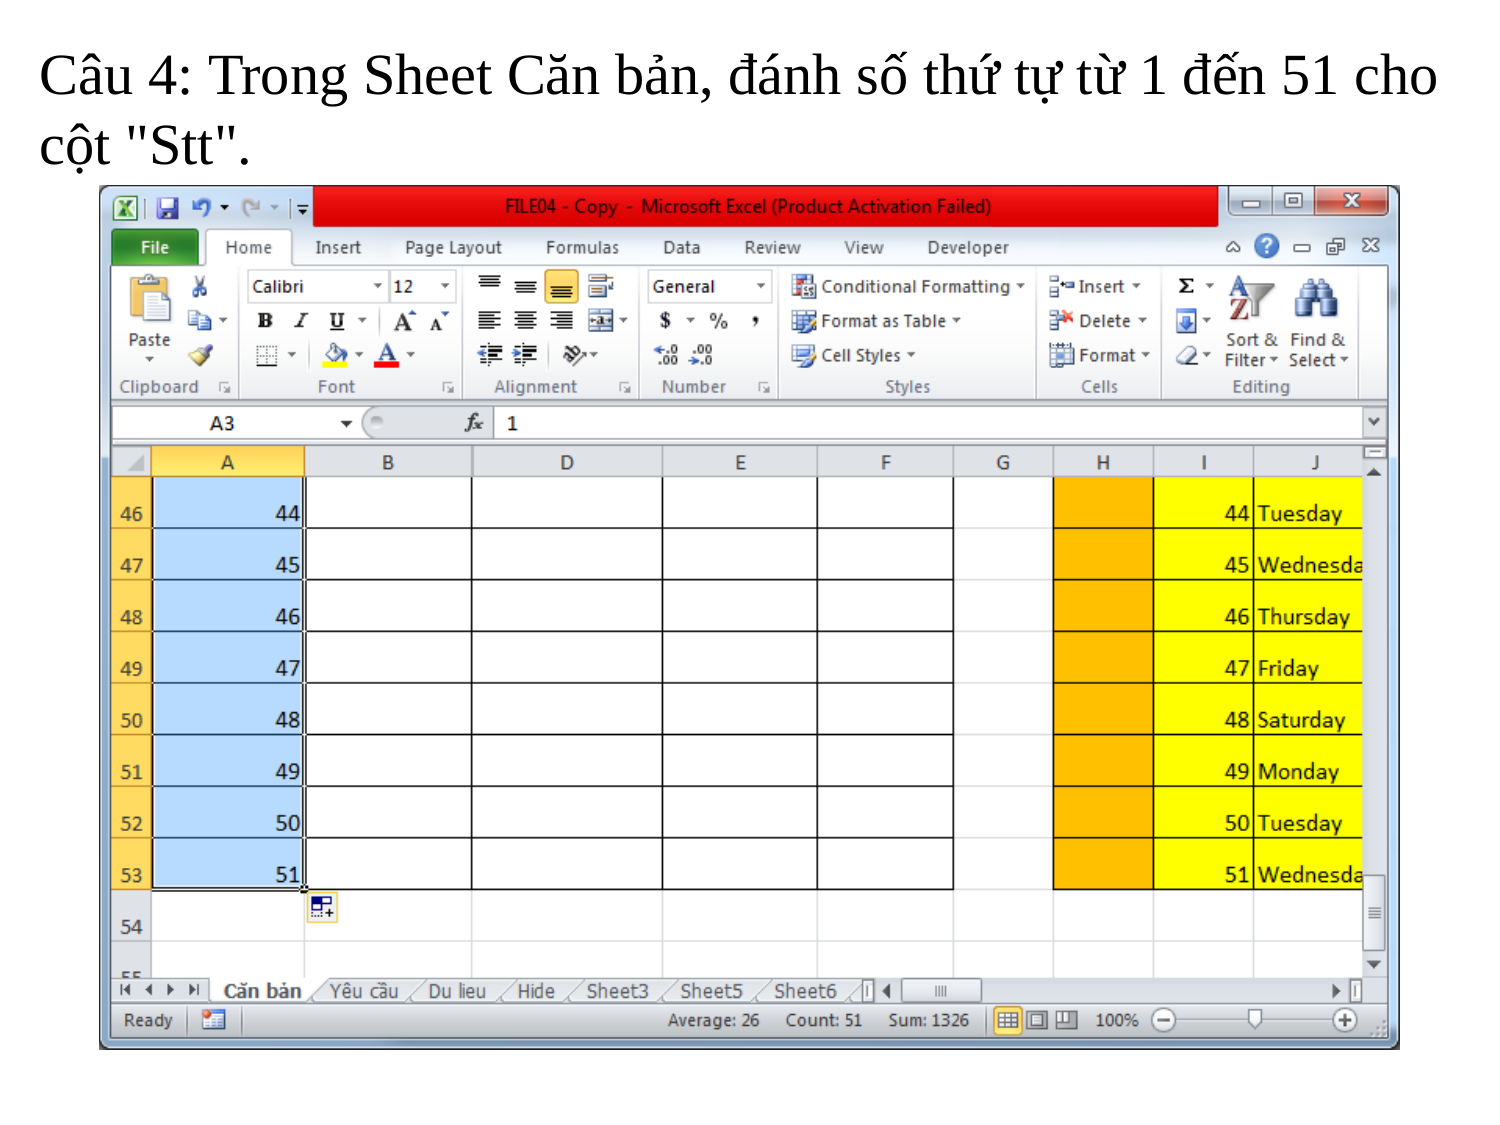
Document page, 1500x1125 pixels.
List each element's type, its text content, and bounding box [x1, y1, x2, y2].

picture [99, 185, 1401, 1051]
title Câu 4: Trong Sheet Căn bản, đánh số thứ tự từ 1 đến 51 cho cột "Stt". [24, 12, 1475, 200]
